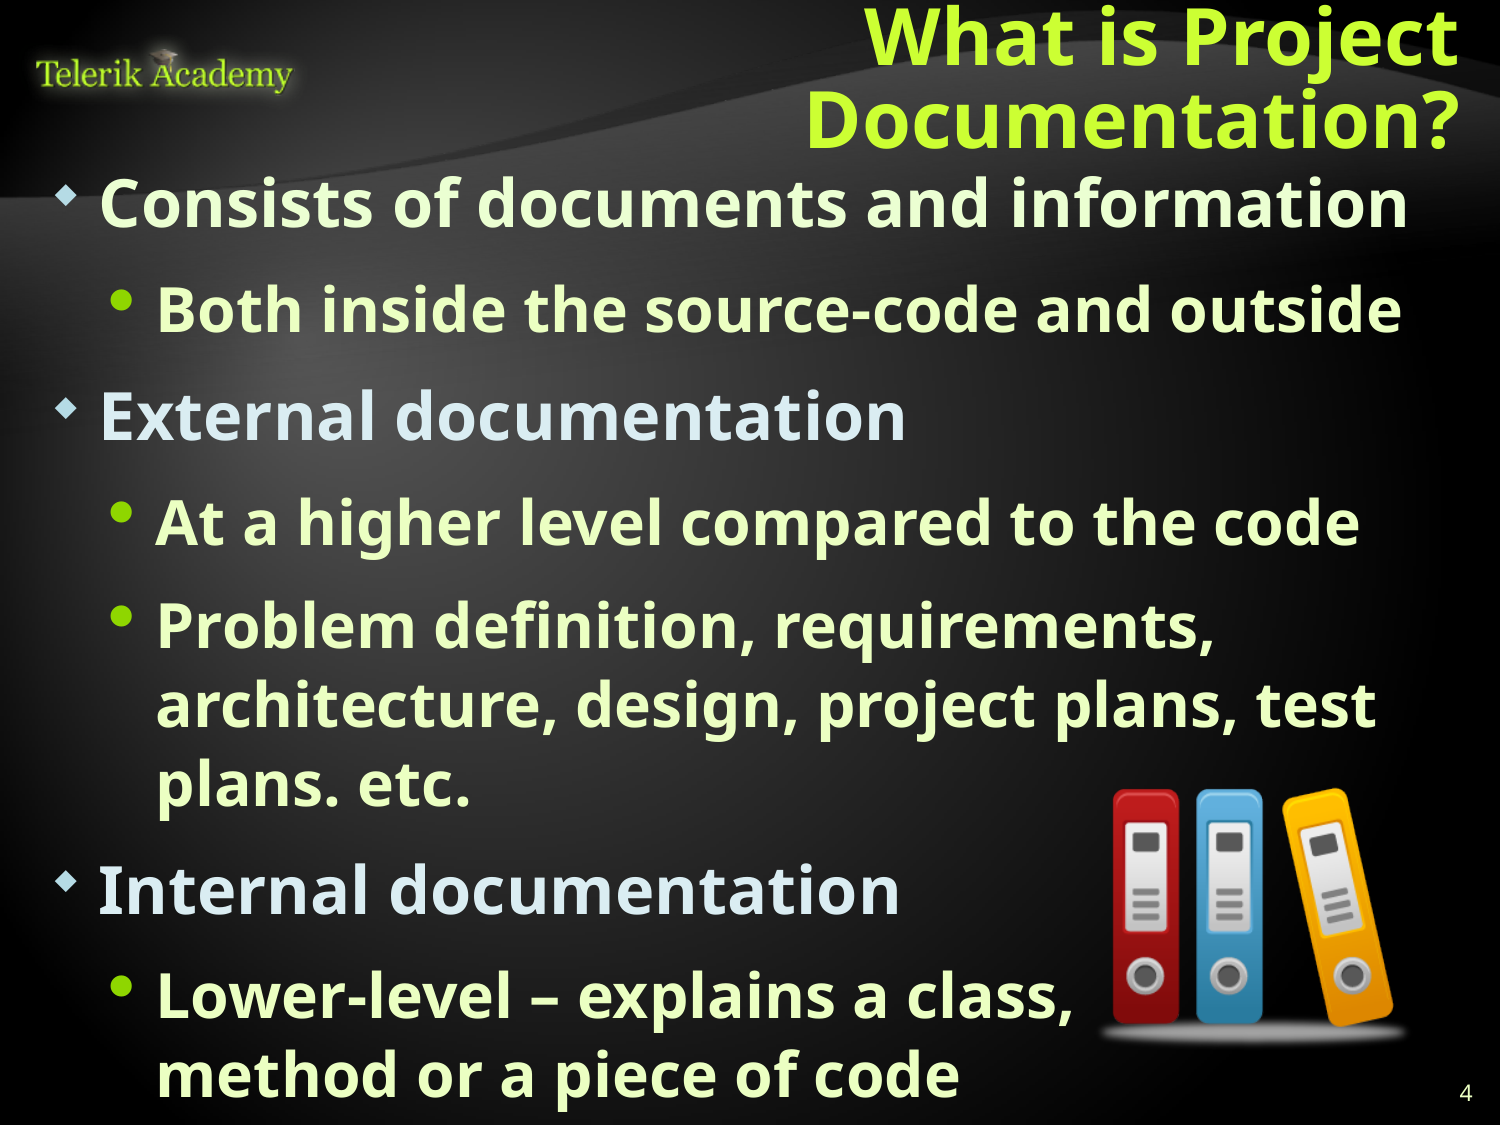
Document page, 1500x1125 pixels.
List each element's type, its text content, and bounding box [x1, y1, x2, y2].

title What is Project Documentation? [312, 12, 1475, 150]
picture [0, 0, 1500, 1125]
slide_number 4 [1412, 1074, 1488, 1113]
list Consists of documents and information Both inside the source-code and outside External documentation At a higher level compared to the code Problem definition, requirements, architecture, design, project plans, test plans. etc. Internal documentation Lower-level – explains a class, method or a piece of code [37, 149, 1463, 1100]
